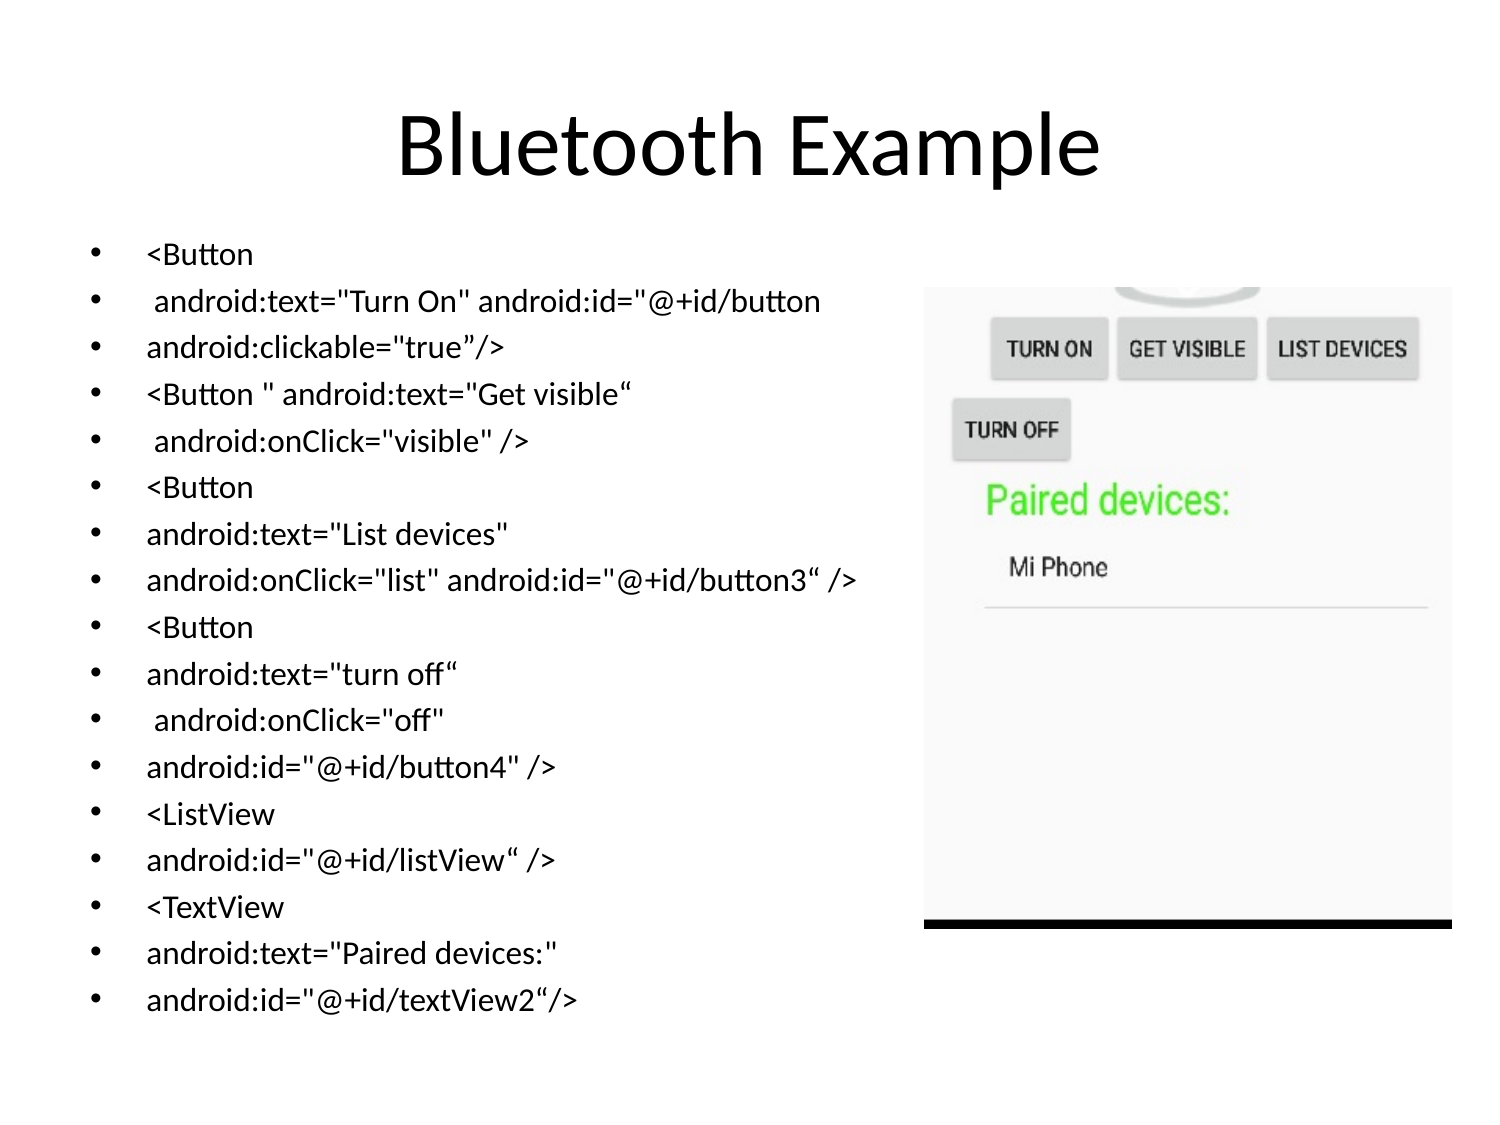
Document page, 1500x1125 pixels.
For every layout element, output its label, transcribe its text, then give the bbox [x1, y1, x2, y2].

list <Button android:text="Turn On" android:id="@+id/button android:clickable="true”/> <Button " android:text="Get visible“ android:onClick="visible" /> <Button android:text="List devices" android:onClick="list" android:id="@+id/button3“ /> <Button android:text="turn off“ android:onClick="off" android:id="@+id/button4" /> <ListView android:id="@+id/listView“ /> <TextView android:text="Paired devices:" android:id="@+id/textView2“/> [75, 224, 1425, 1005]
picture [924, 287, 1452, 930]
title Bluetooth Example [75, 45, 1425, 224]
